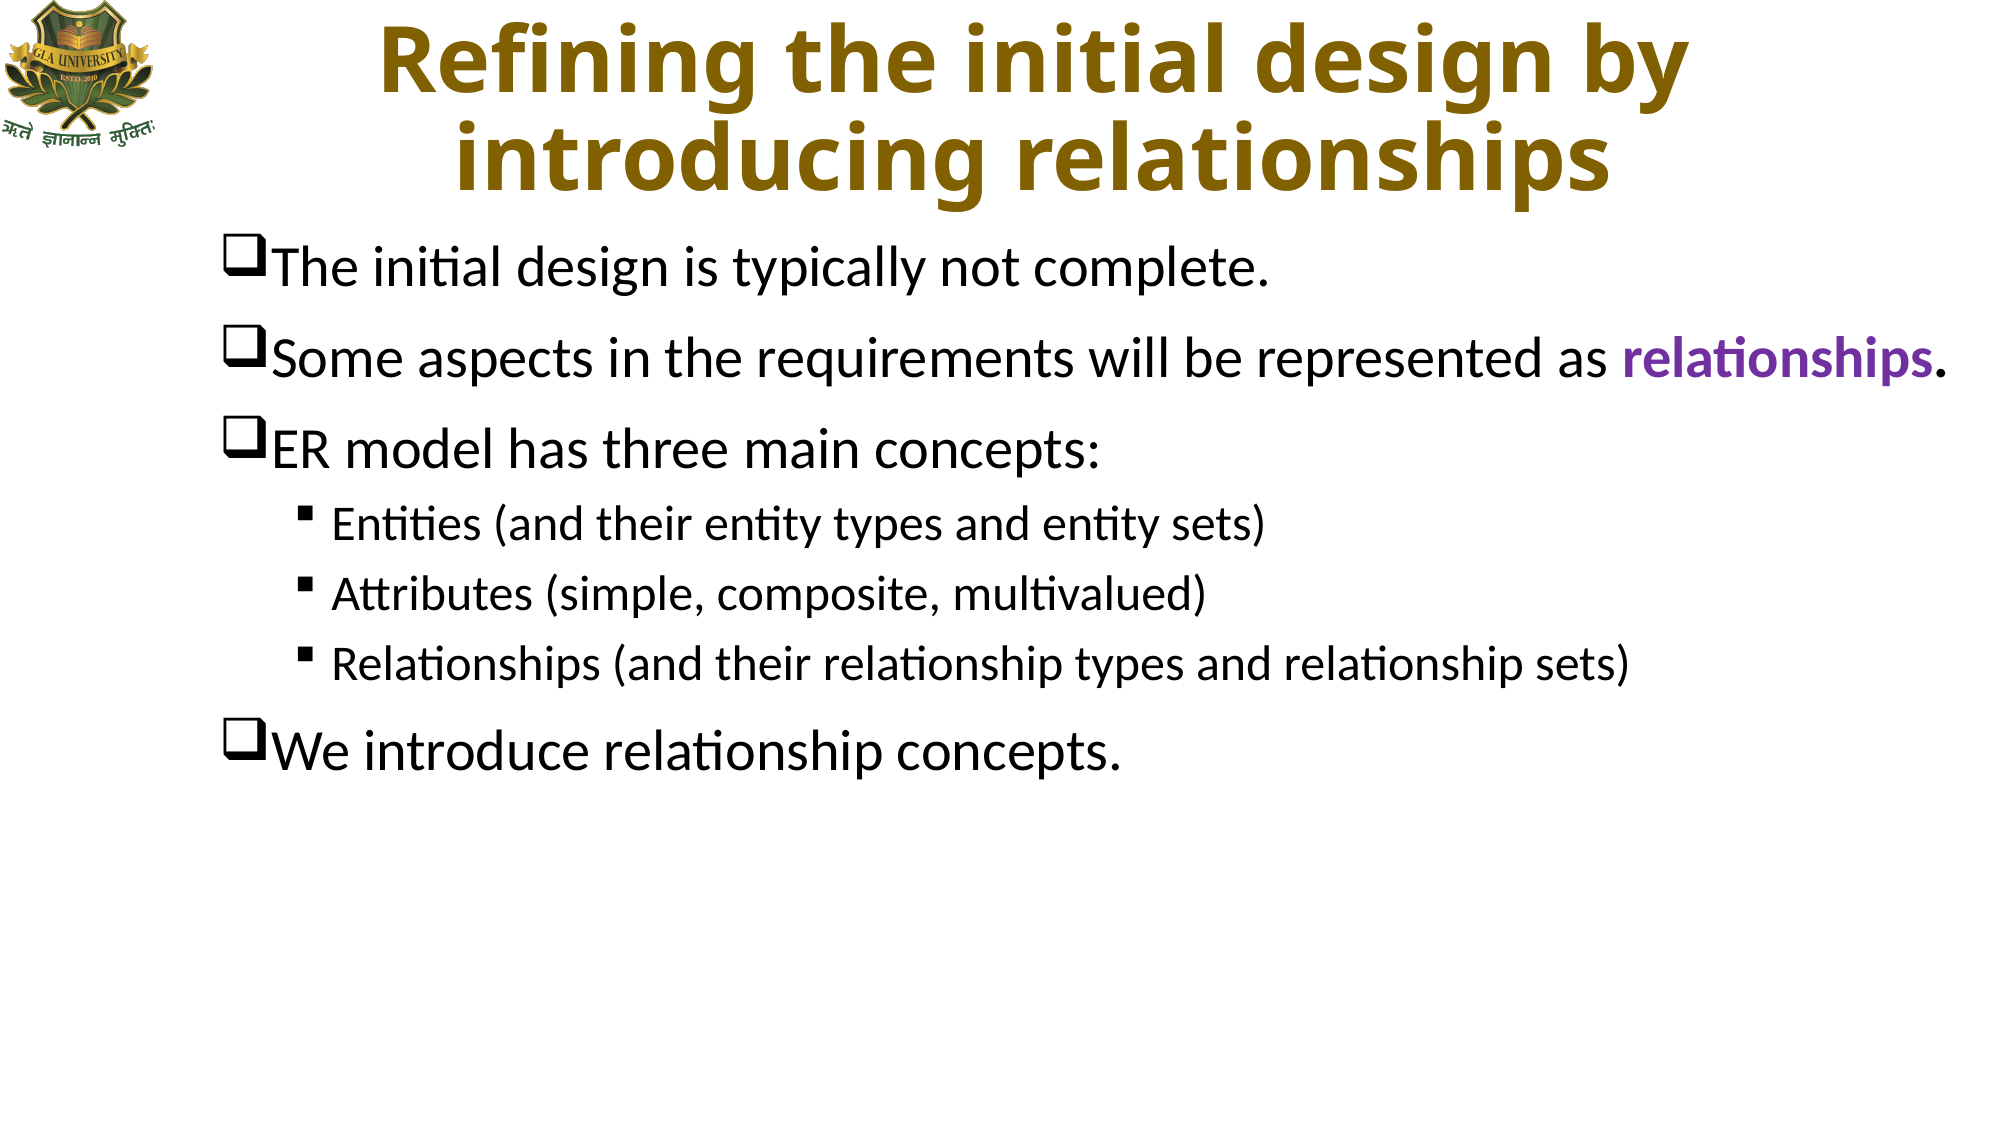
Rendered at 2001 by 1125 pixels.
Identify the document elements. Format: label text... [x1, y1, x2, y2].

picture [2, 0, 155, 148]
title Refining the initial design by introducing relationships [203, 3, 1863, 220]
list The initial design is typically not complete. Some aspects in the requirements will be represented as relationships. ER model has three main concepts: Entities (and their entity types and entity sets) Attributes (simple, composite, multivalued) Relationships (and their relationship types and relationship sets) We introduce relationship concepts. [203, 220, 1975, 1107]
